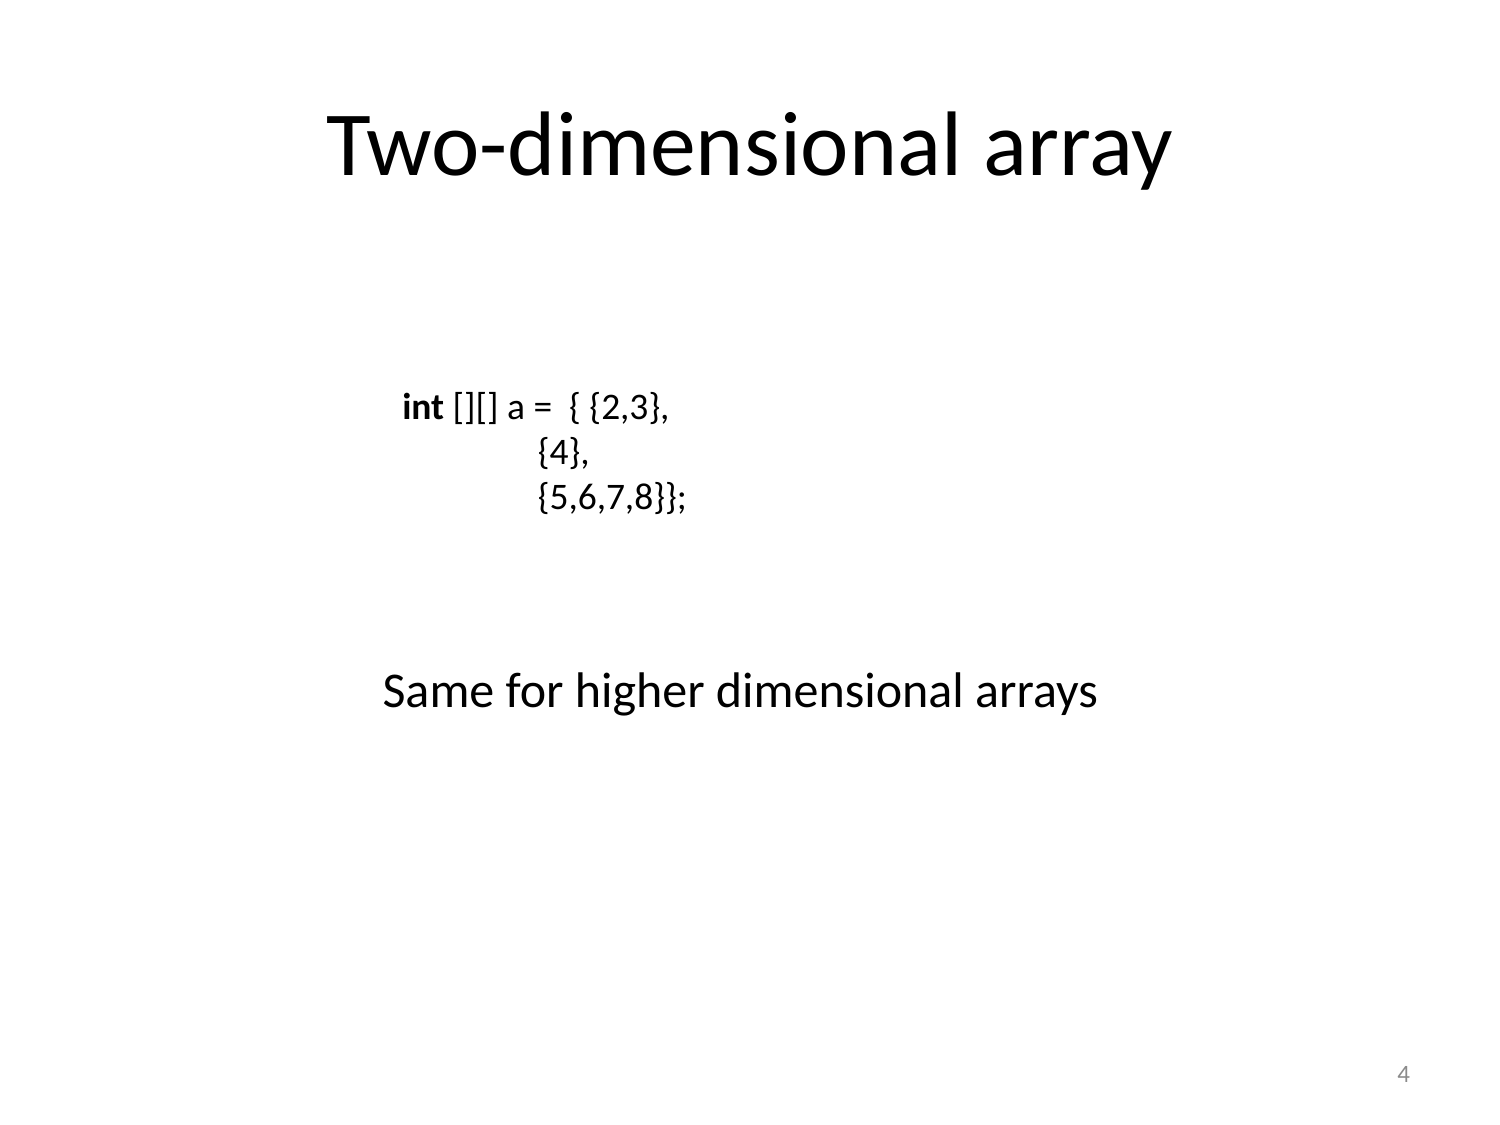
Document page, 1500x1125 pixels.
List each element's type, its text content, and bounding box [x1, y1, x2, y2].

title Two-dimensional array [75, 45, 1425, 233]
text_box Same for higher dimensional arrays [367, 649, 1114, 725]
slide_number 4 [1074, 1042, 1425, 1103]
text_box int [][] a = { {2,3}, {4}, {5,6,7,8}}; [387, 374, 1138, 570]
